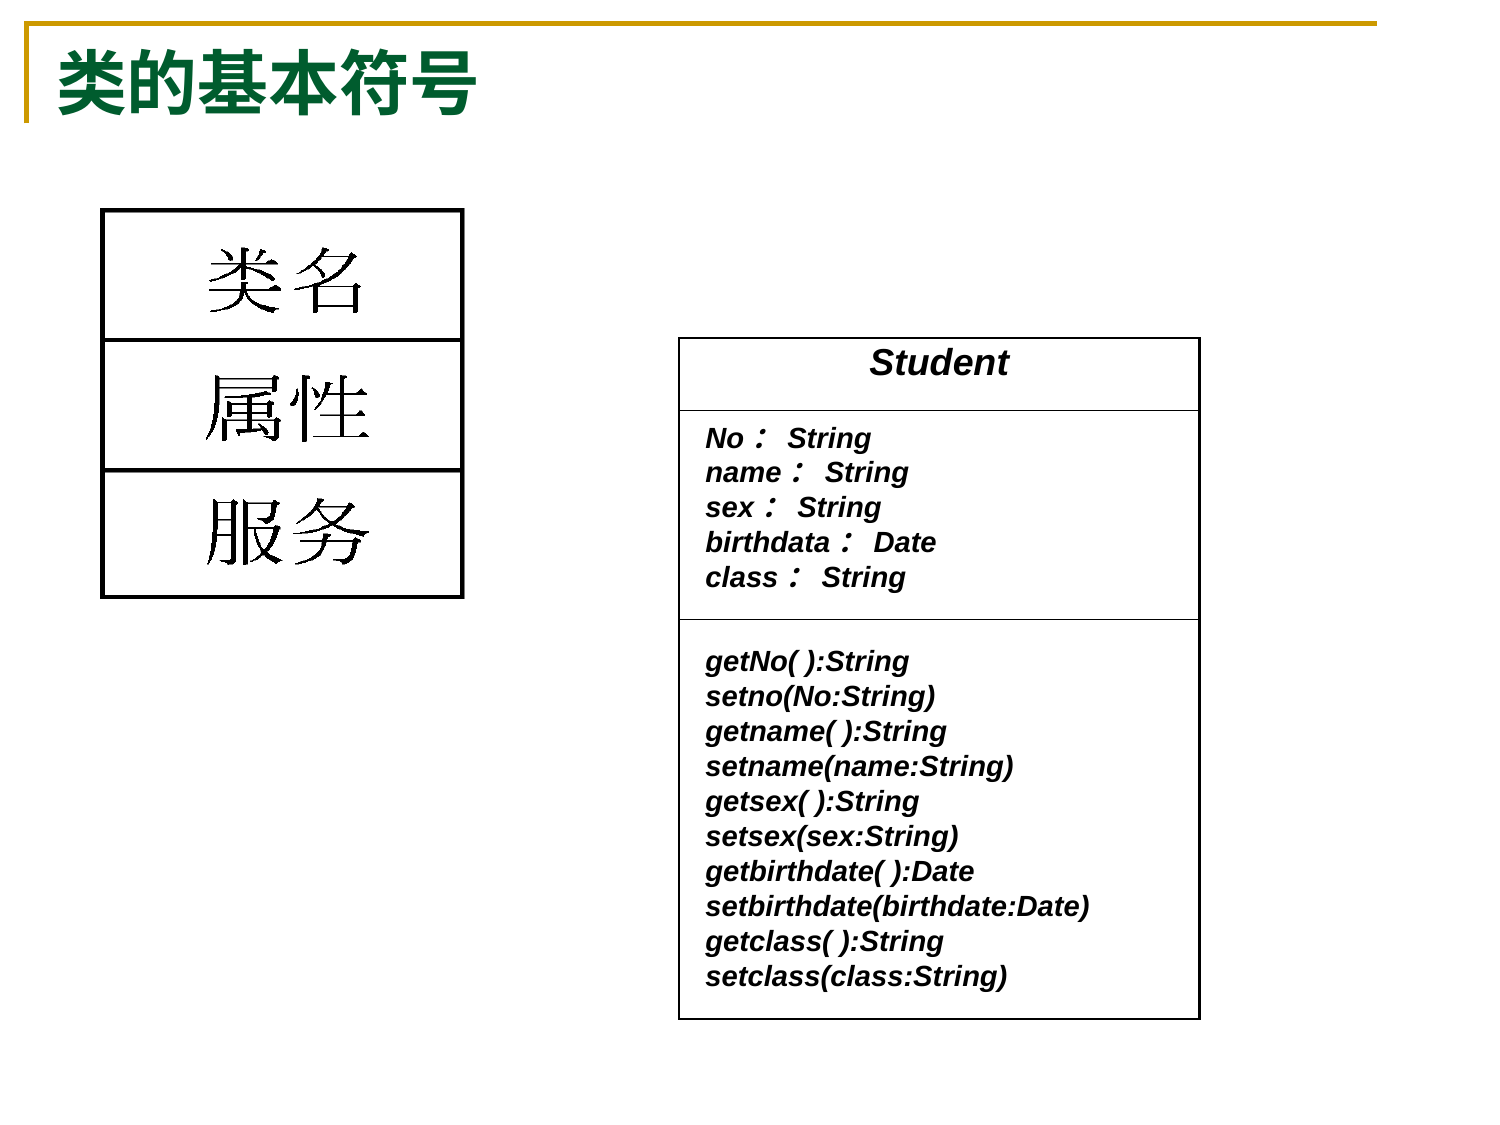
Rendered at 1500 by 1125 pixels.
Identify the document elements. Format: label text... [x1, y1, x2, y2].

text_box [678, 337, 1200, 1020]
picture [76, 190, 485, 622]
title 类的基本符号 [40, 30, 1343, 128]
